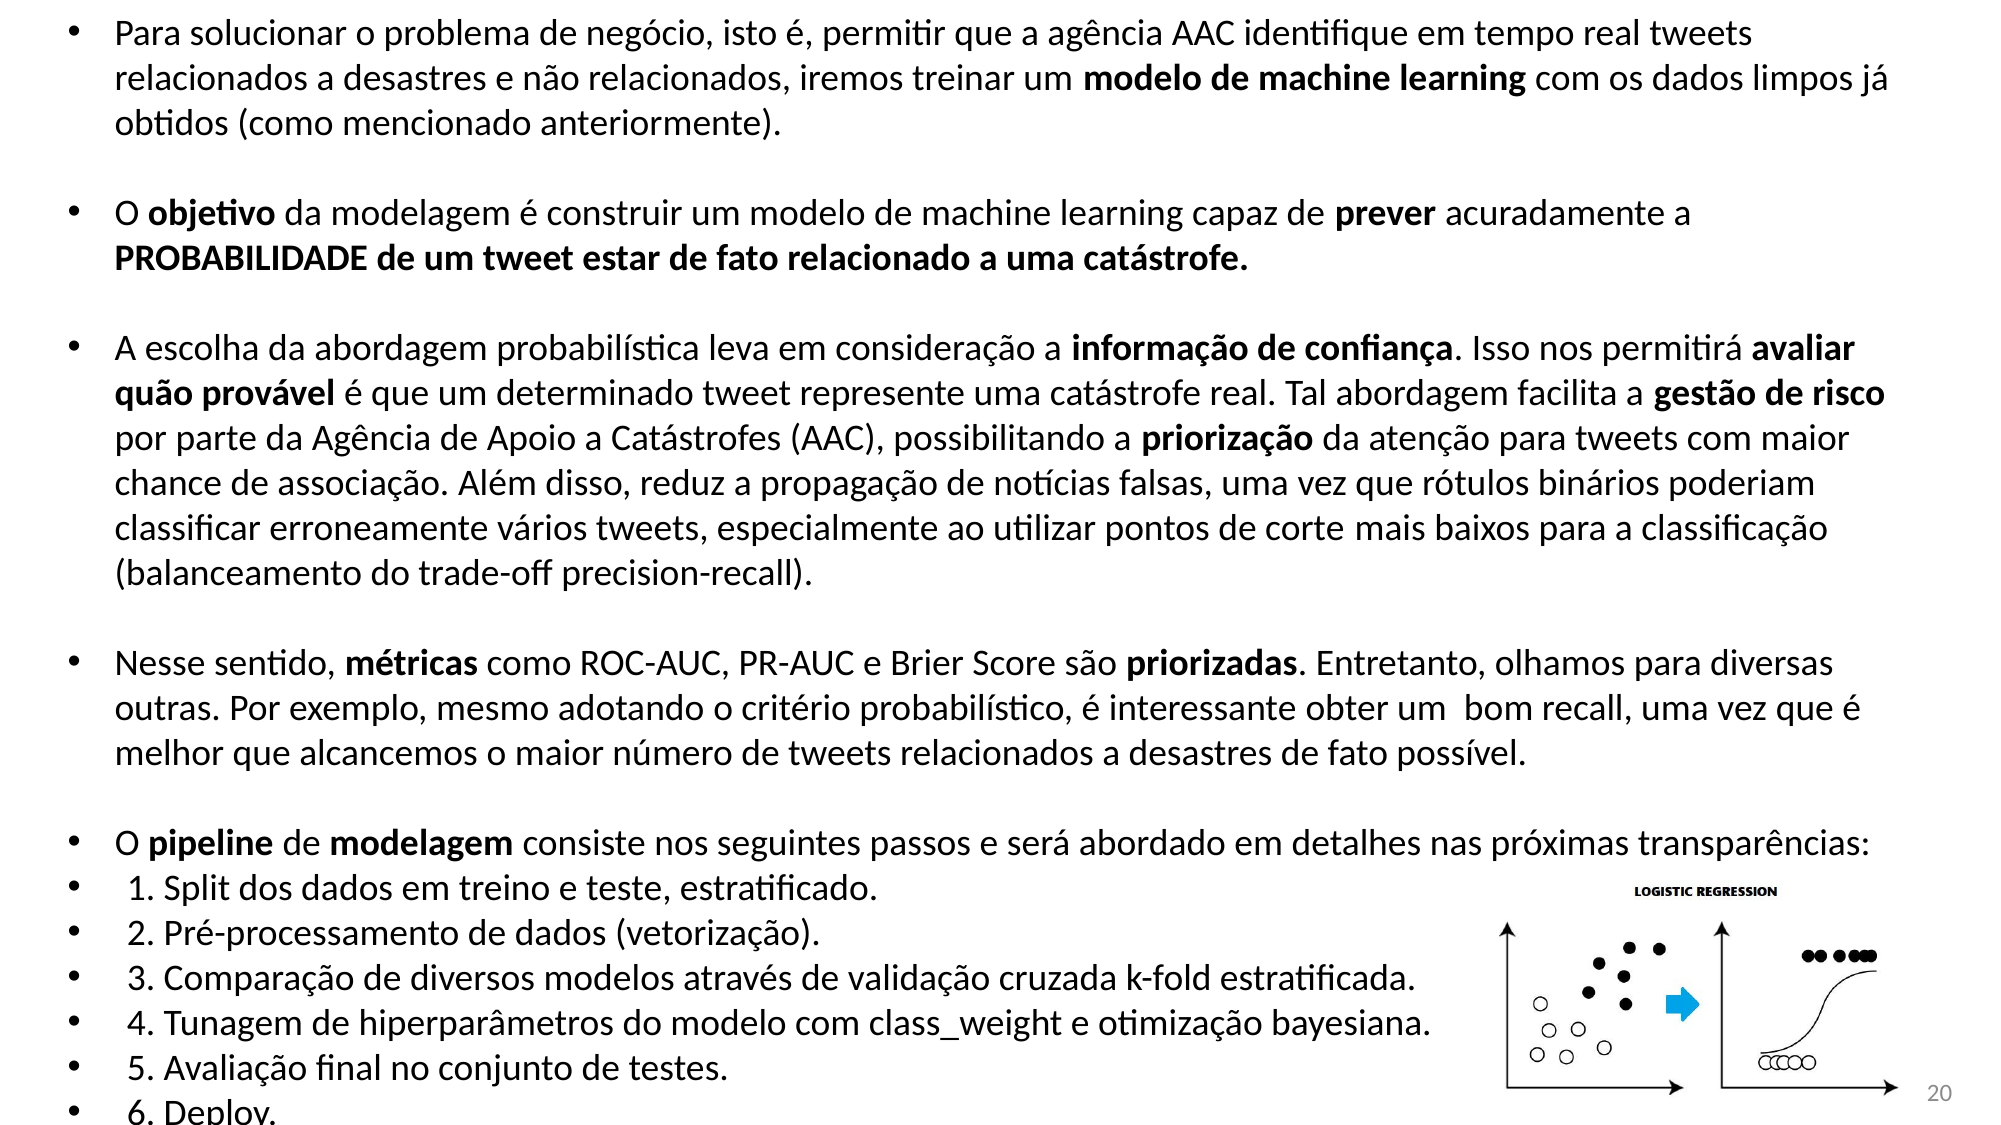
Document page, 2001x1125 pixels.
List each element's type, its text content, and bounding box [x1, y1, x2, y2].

text_box Para solucionar o problema de negócio, isto é, permitir que a agência AAC identifique em tempo real tweets relacionados a desastres e não relacionados, iremos treinar um modelo de machine learning com os dados limpos já obtidos (como mencionado anteriormente). O objetivo da modelagem é construir um modelo de machine learning capaz de prever acuradamente a PROBABILIDADE de um tweet estar de fato relacionado a uma catástrofe. A escolha da abordagem probabilística leva em consideração a informação de confiança. Isso nos permitirá avaliar quão provável é que um determinado tweet represente uma catástrofe real. Tal abordagem facilita a gestão de risco por parte da Agência de Apoio a Catástrofes (AAC), possibilitando a priorização da atenção para tweets com maior chance de associação. Além disso, reduz a propagação de notícias falsas, uma vez que rótulos binários poderiam classificar erroneamente vários tweets, especialmente ao utilizar pontos de corte mais baixos para a classificação (balanceamento do trade-off precision-recall). Nesse sentido, métricas como ROC-AUC, PR-AUC e Brier Score são priorizadas. Entretanto, olhamos para diversas outras. Por exemplo, mesmo adotando o critério probabilístico, é interessante obter um bom recall, uma vez que é melhor que alcancemos o maior número de tweets relacionados a desastres de fato possível. O pipeline de modelagem consiste nos seguintes passos e será abordado em detalhes nas próximas transparências: 1. Split dos dados em treino e teste, estratificado. 2. Pré-processamento de dados (vetorização). 3. Comparação de diversos modelos através de validação cruzada k-fold estratificada. 4. Tunagem de hiperparâmetros do modelo com class_weight e otimização bayesiana. 5. Avaliação final no conjunto de testes. 6. Deploy. [52, 0, 1916, 1125]
picture [1494, 870, 1916, 1101]
slide_number 20 [1916, 1061, 1968, 1121]
